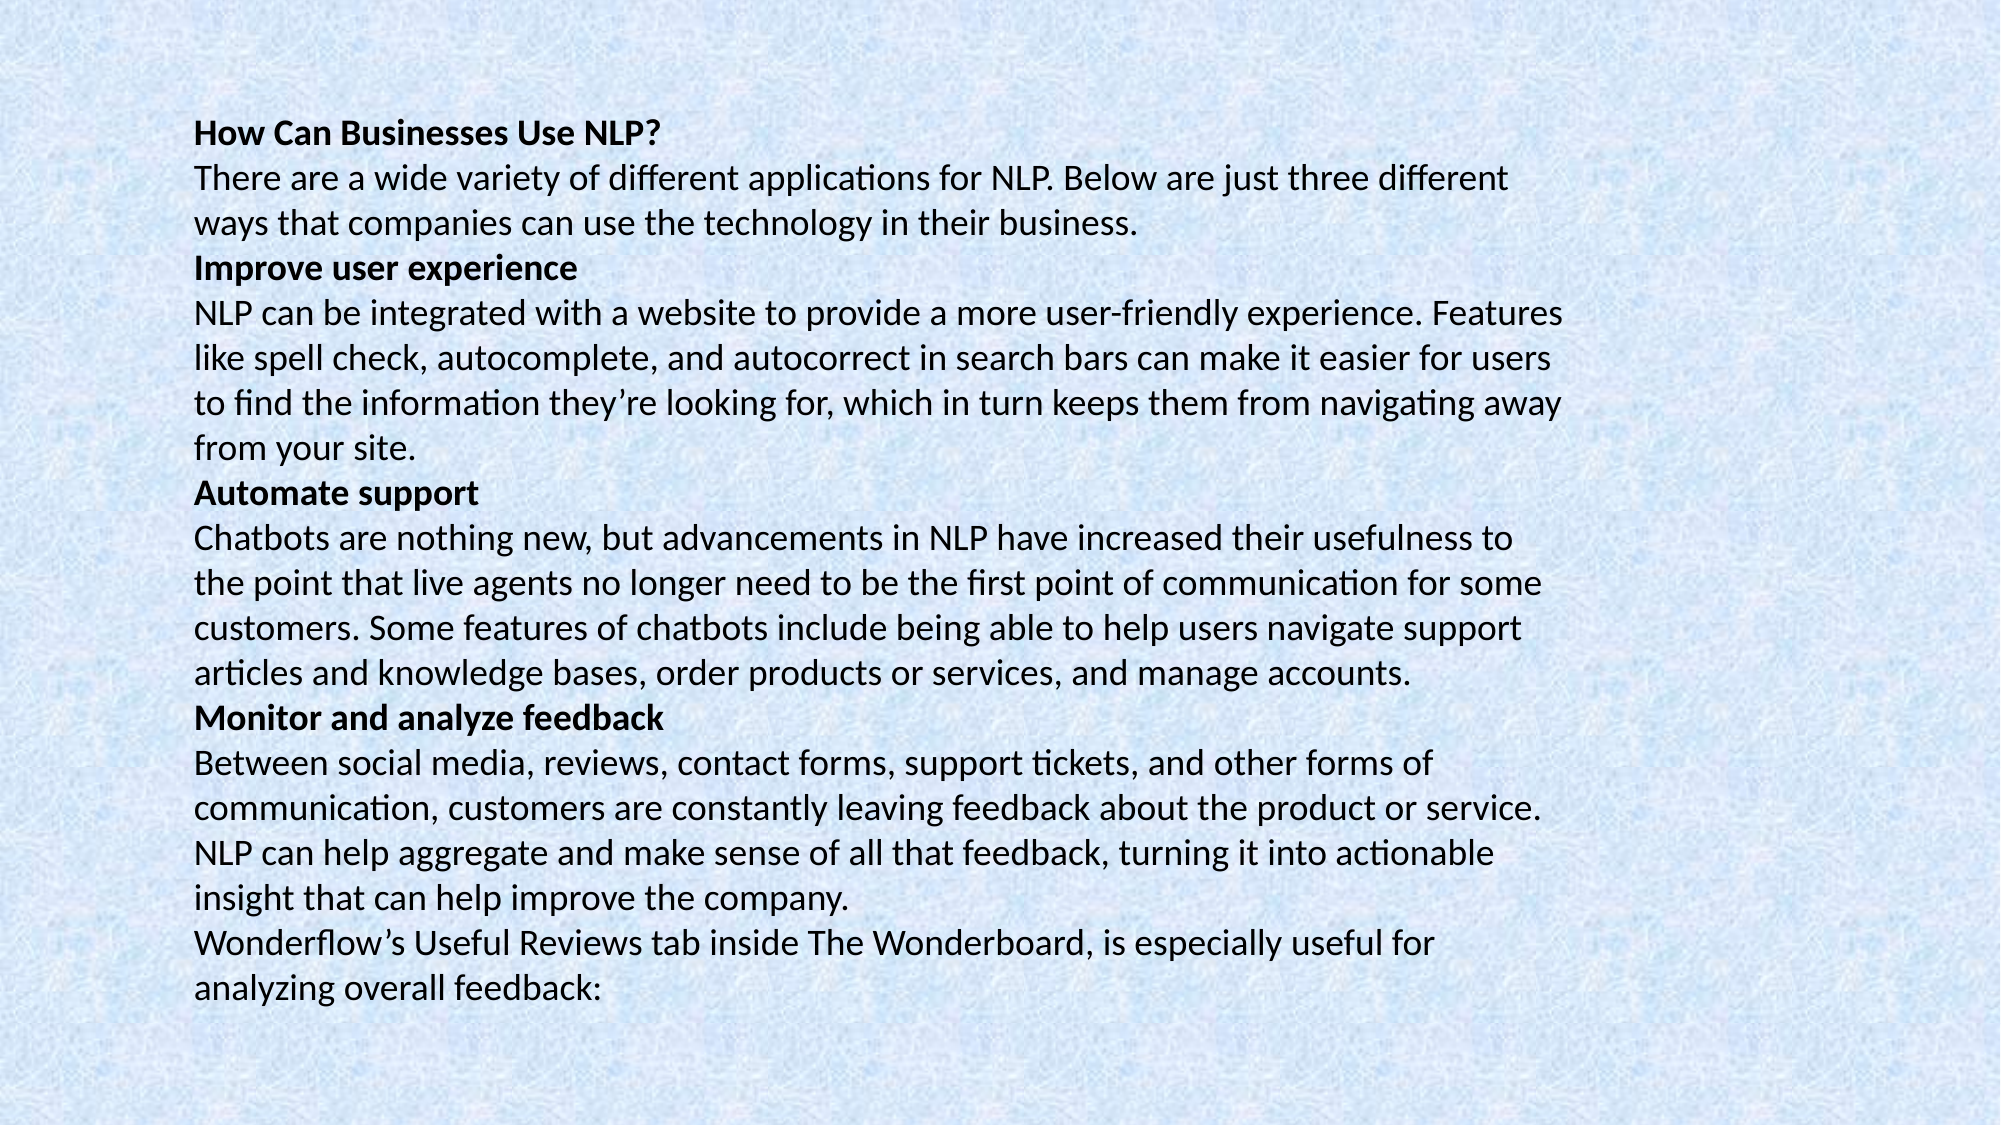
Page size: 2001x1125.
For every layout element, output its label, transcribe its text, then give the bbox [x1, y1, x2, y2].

text_box How Can Businesses Use NLP? There are a wide variety of different applications for NLP. Below are just three different ways that companies can use the technology in their business. Improve user experience NLP can be integrated with a website to provide a more user-friendly experience. Features like spell check, autocomplete, and autocorrect in search bars can make it easier for users to find the information they’re looking for, which in turn keeps them from navigating away from your site. Automate support Chatbots are nothing new, but advancements in NLP have increased their usefulness to the point that live agents no longer need to be the first point of communication for some customers. Some features of chatbots include being able to help users navigate support articles and knowledge bases, order products or services, and manage accounts. Monitor and analyze feedback Between social media, reviews, contact forms, support tickets, and other forms of communication, customers are constantly leaving feedback about the product or service. NLP can help aggregate and make sense of all that feedback, turning it into actionable insight that can help improve the company. Wonderflow’s Useful Reviews tab inside The Wonderboard, is especially useful for analyzing overall feedback: [178, 100, 1582, 1016]
picture [0, 0, 2001, 1125]
